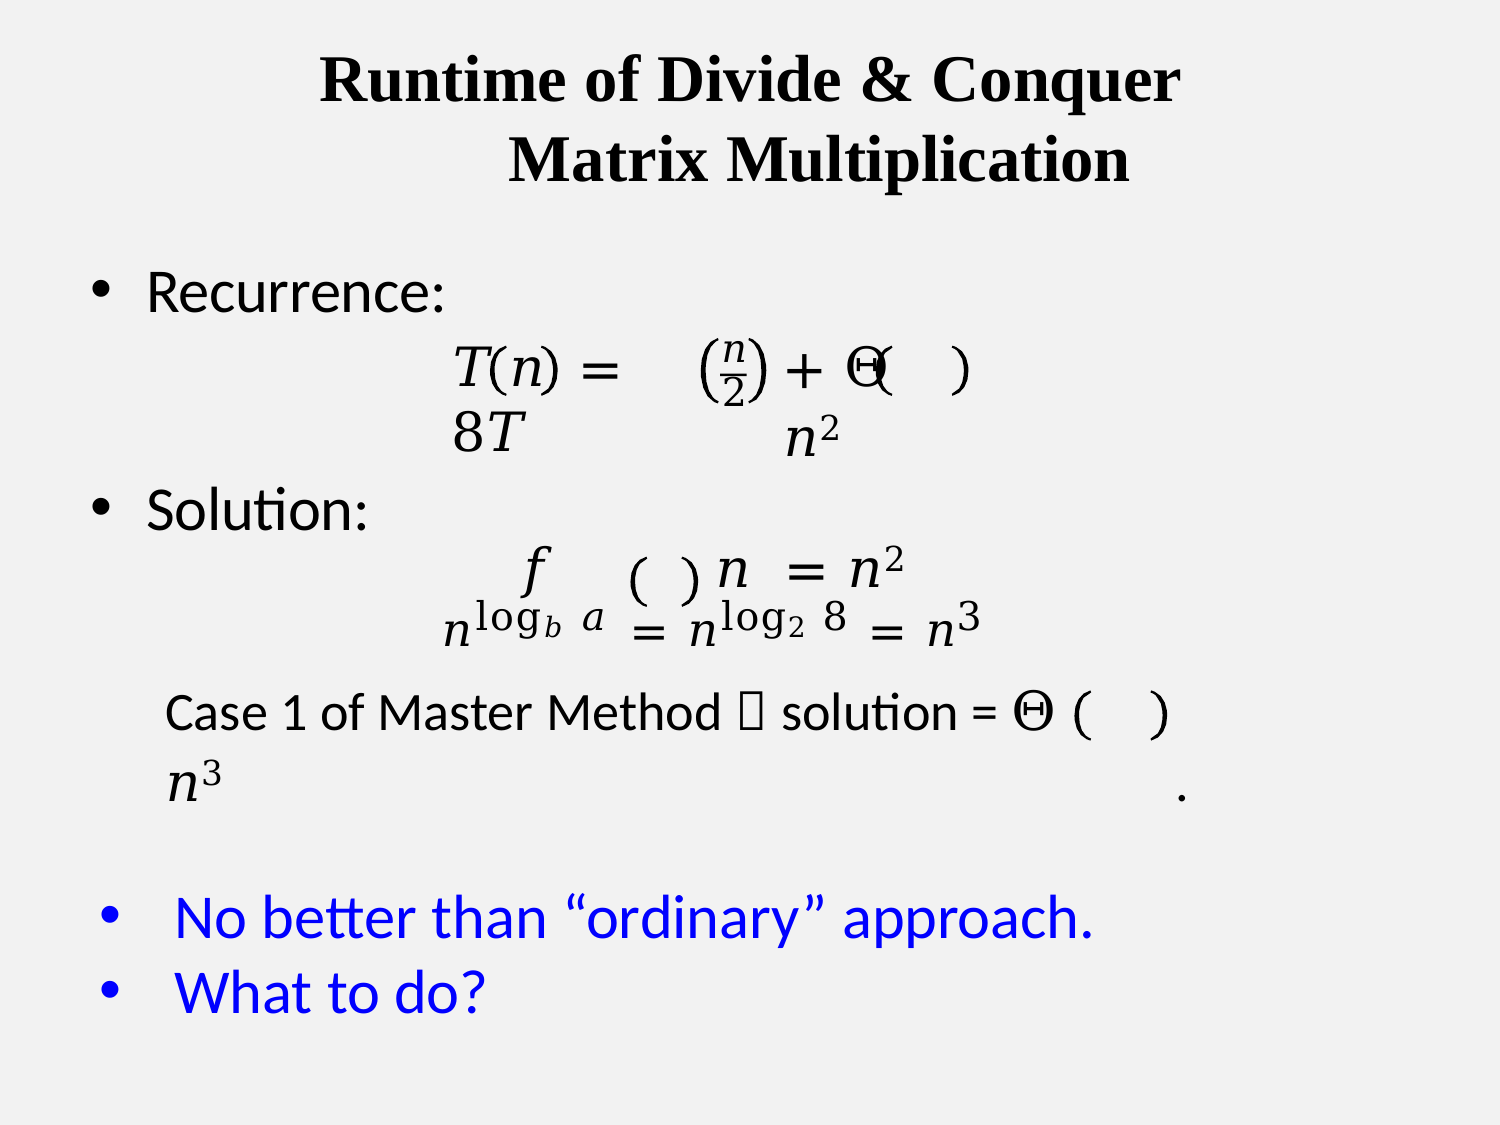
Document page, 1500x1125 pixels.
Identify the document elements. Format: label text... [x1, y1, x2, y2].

text_box 2 [719, 364, 747, 414]
text_box + Θ 𝑛2 [776, 329, 955, 466]
text_box Recurrence: 𝑛 [87, 250, 748, 371]
text_box [700, 371, 719, 404]
text_box [720, 373, 747, 377]
text_box [955, 346, 969, 395]
text_box 𝑇 𝑛 = 8𝑇 [449, 371, 697, 462]
text_box Solution: 𝑓 𝑛 = 𝑛2 𝑛log𝑏 𝑎 = 𝑛log2 8 = 𝑛3 Case 1 of Master Method  solution = Θ 𝑛3 . No better than “ordinary” approach. What to do? [81, 466, 1196, 1027]
title Runtime of Divide & Conquer Matrix Multiplication [252, 18, 1248, 209]
text_box [748, 337, 767, 404]
